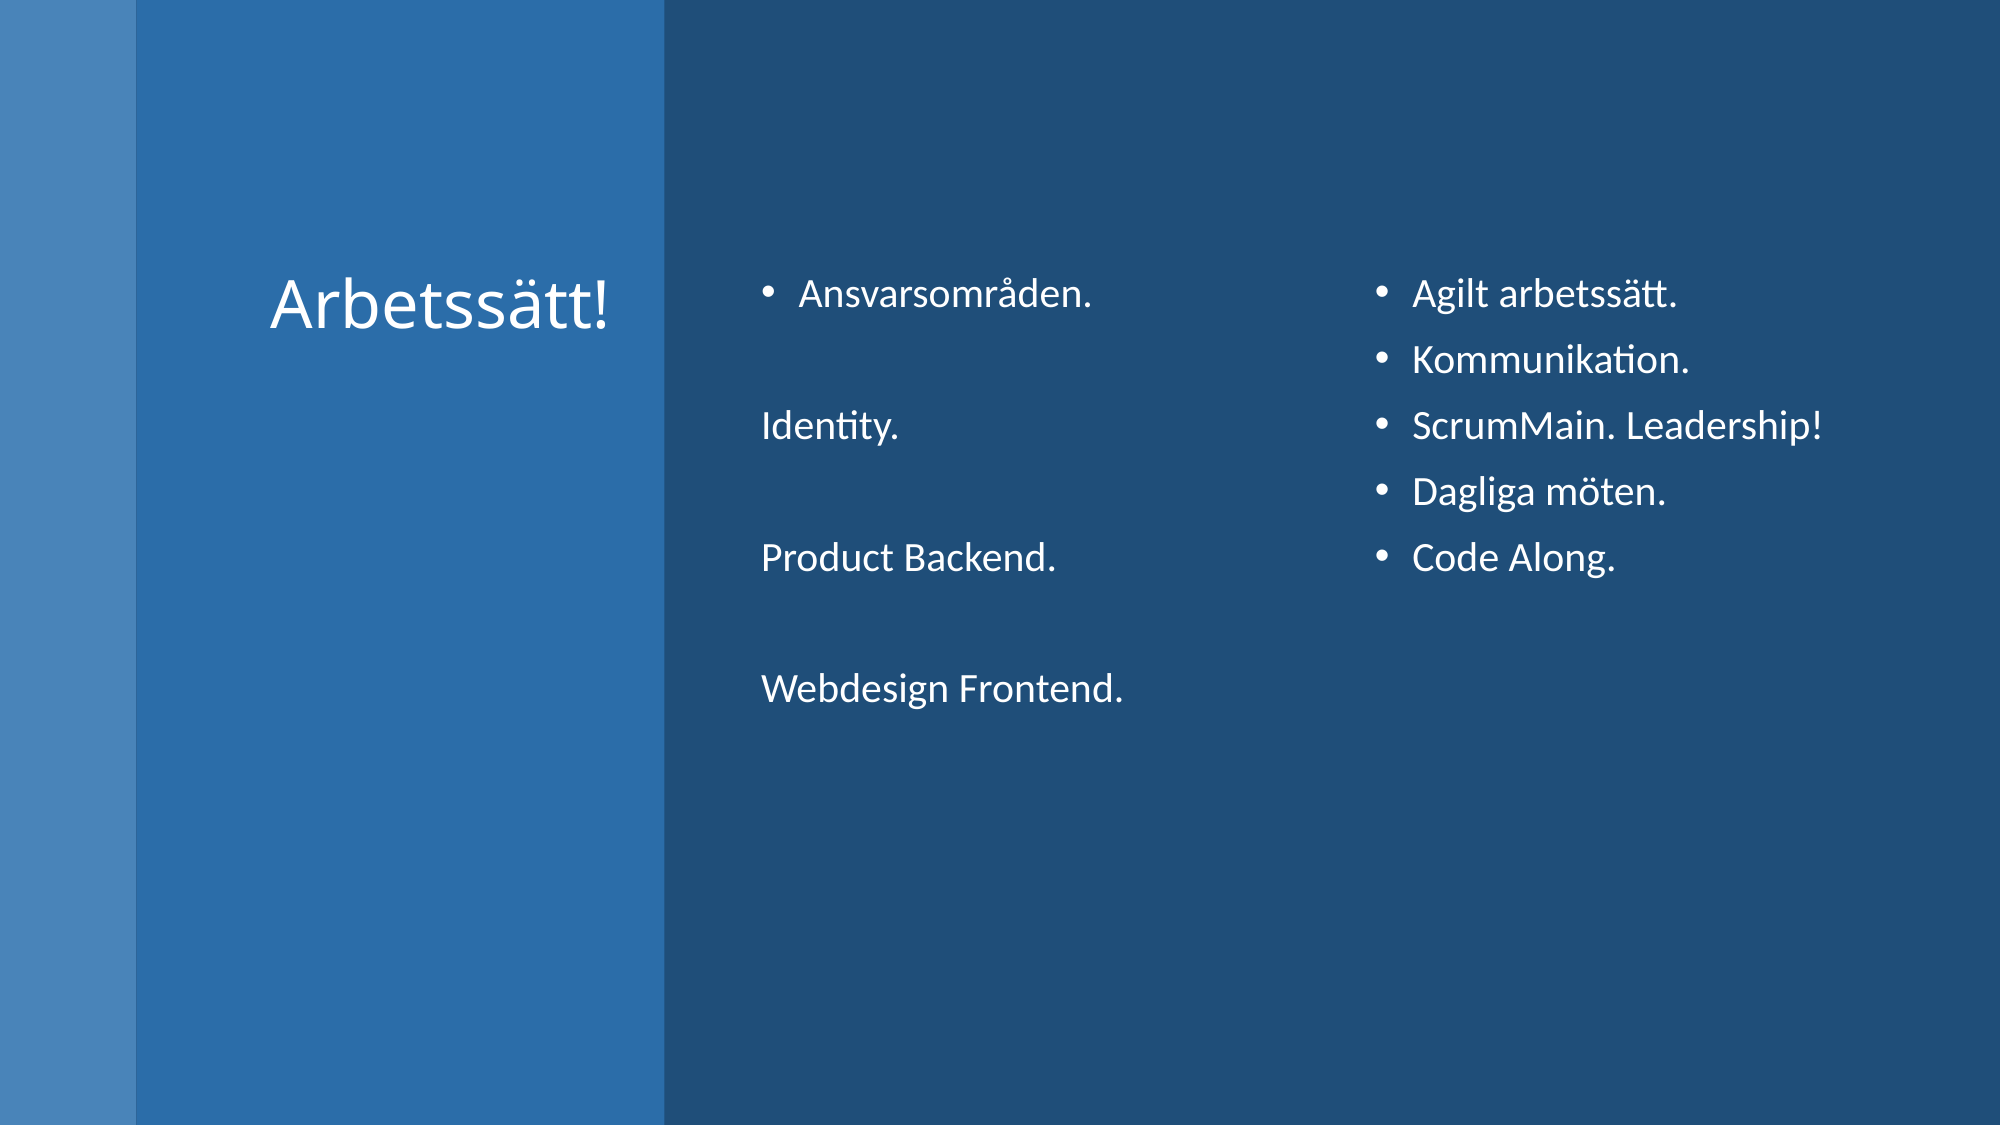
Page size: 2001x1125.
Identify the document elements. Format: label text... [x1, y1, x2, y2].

title Arbetssätt! [162, 263, 626, 1003]
text_box [0, 0, 136, 1125]
list Ansvarsområden. Identity. Product Backend. Webdesign Frontend. [745, 263, 1308, 1003]
text_box [136, 0, 666, 1125]
list Agilt arbetssätt. Kommunikation. ScrumMain. Leadership! Dagliga möten. Code Along. [1359, 263, 1922, 1003]
